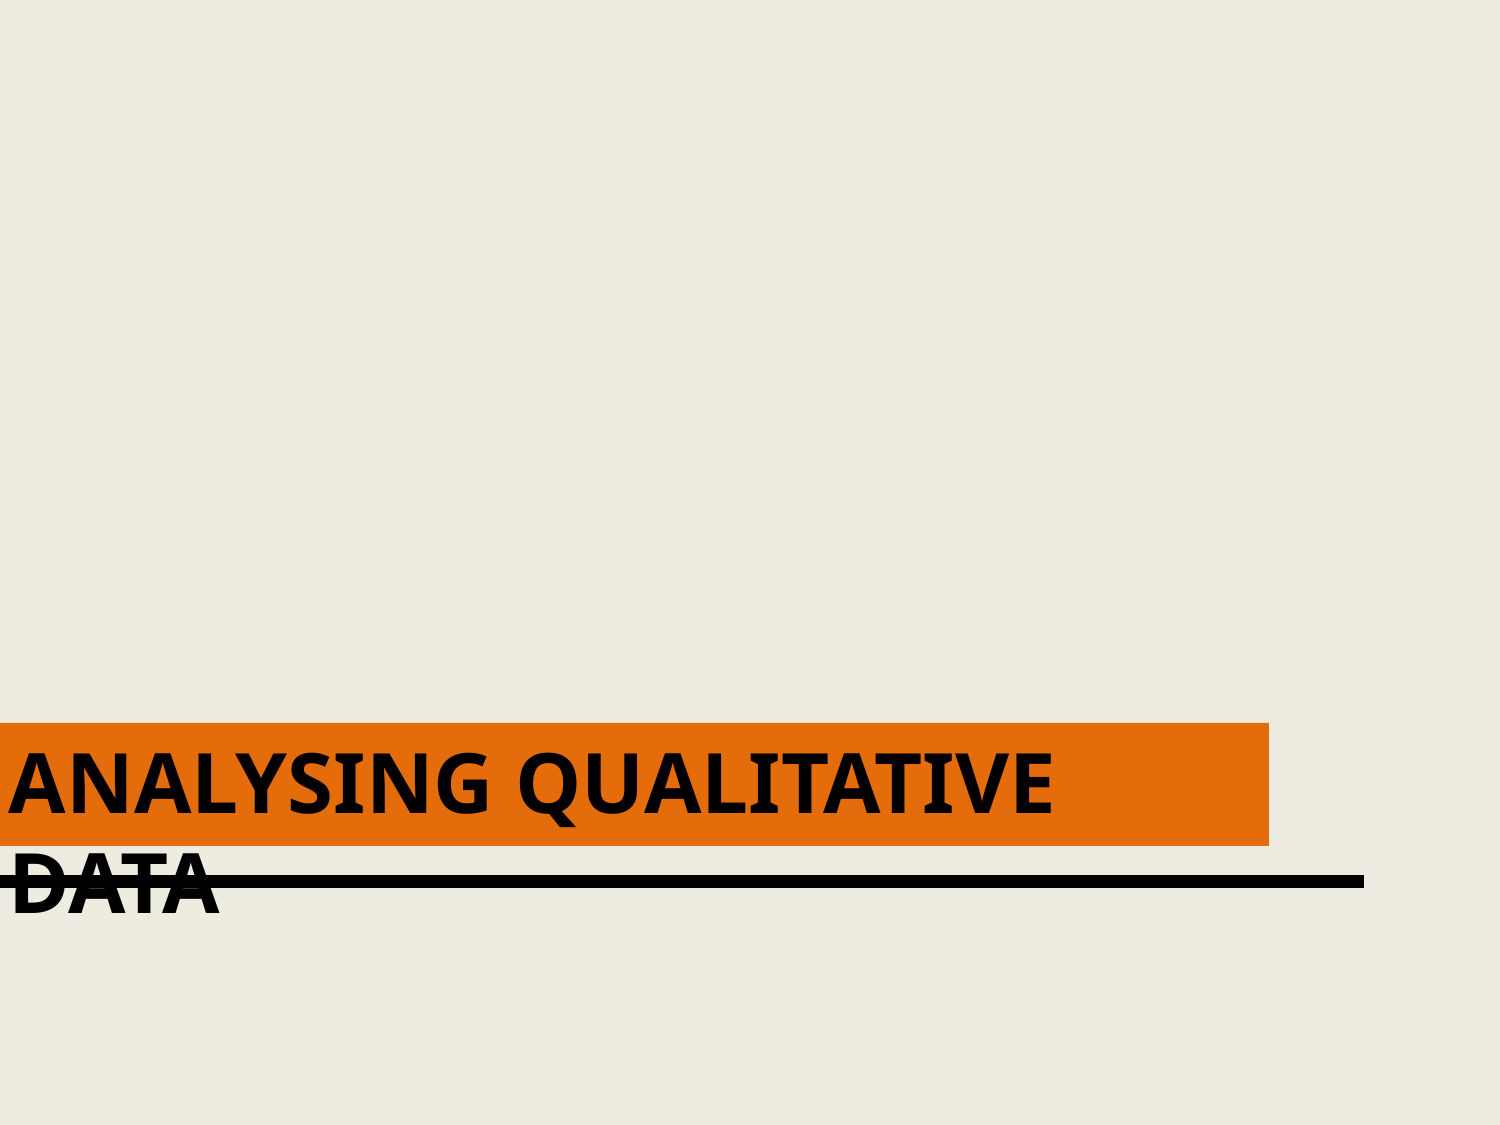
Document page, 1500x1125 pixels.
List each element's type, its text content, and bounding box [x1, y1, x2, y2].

title Analysing QUALITATIVE DATA [0, 722, 1269, 846]
